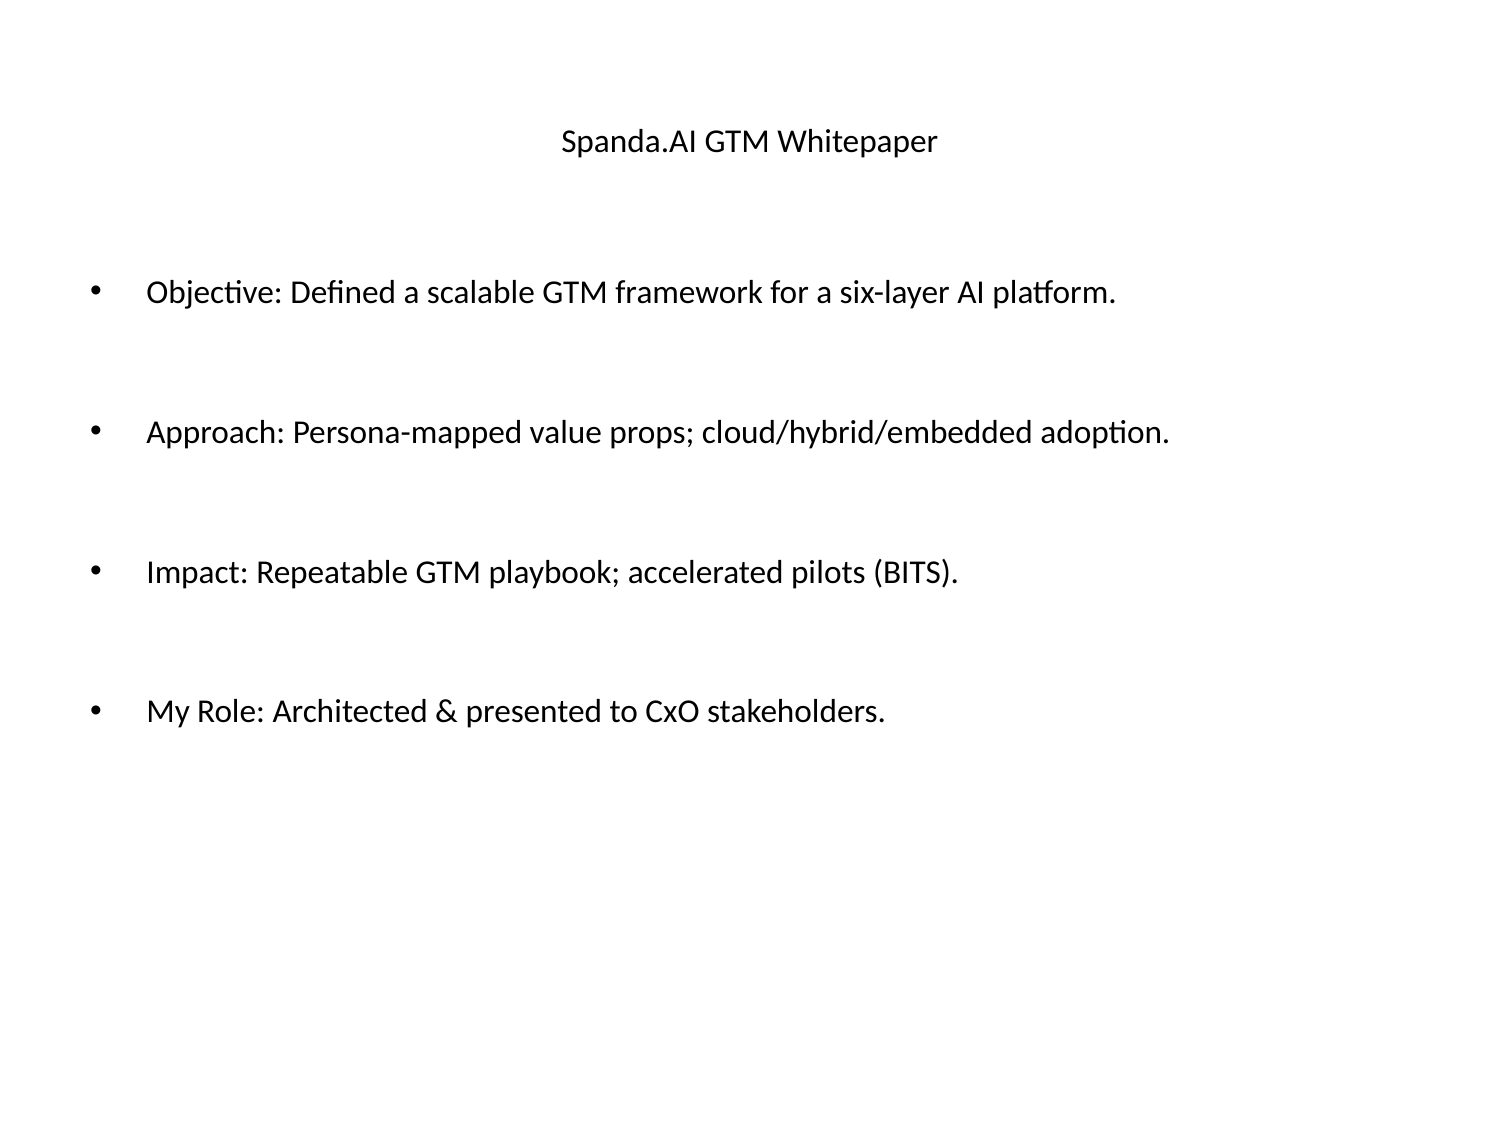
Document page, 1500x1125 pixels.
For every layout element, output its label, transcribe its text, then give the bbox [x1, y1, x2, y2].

title Spanda.AI GTM Whitepaper [75, 45, 1425, 233]
list Objective: Defined a scalable GTM framework for a six-layer AI platform. Approach: Persona-mapped value props; cloud/hybrid/embedded adoption. Impact: Repeatable GTM playbook; accelerated pilots (BITS). My Role: Architected & presented to CxO stakeholders. [75, 262, 1425, 1005]
